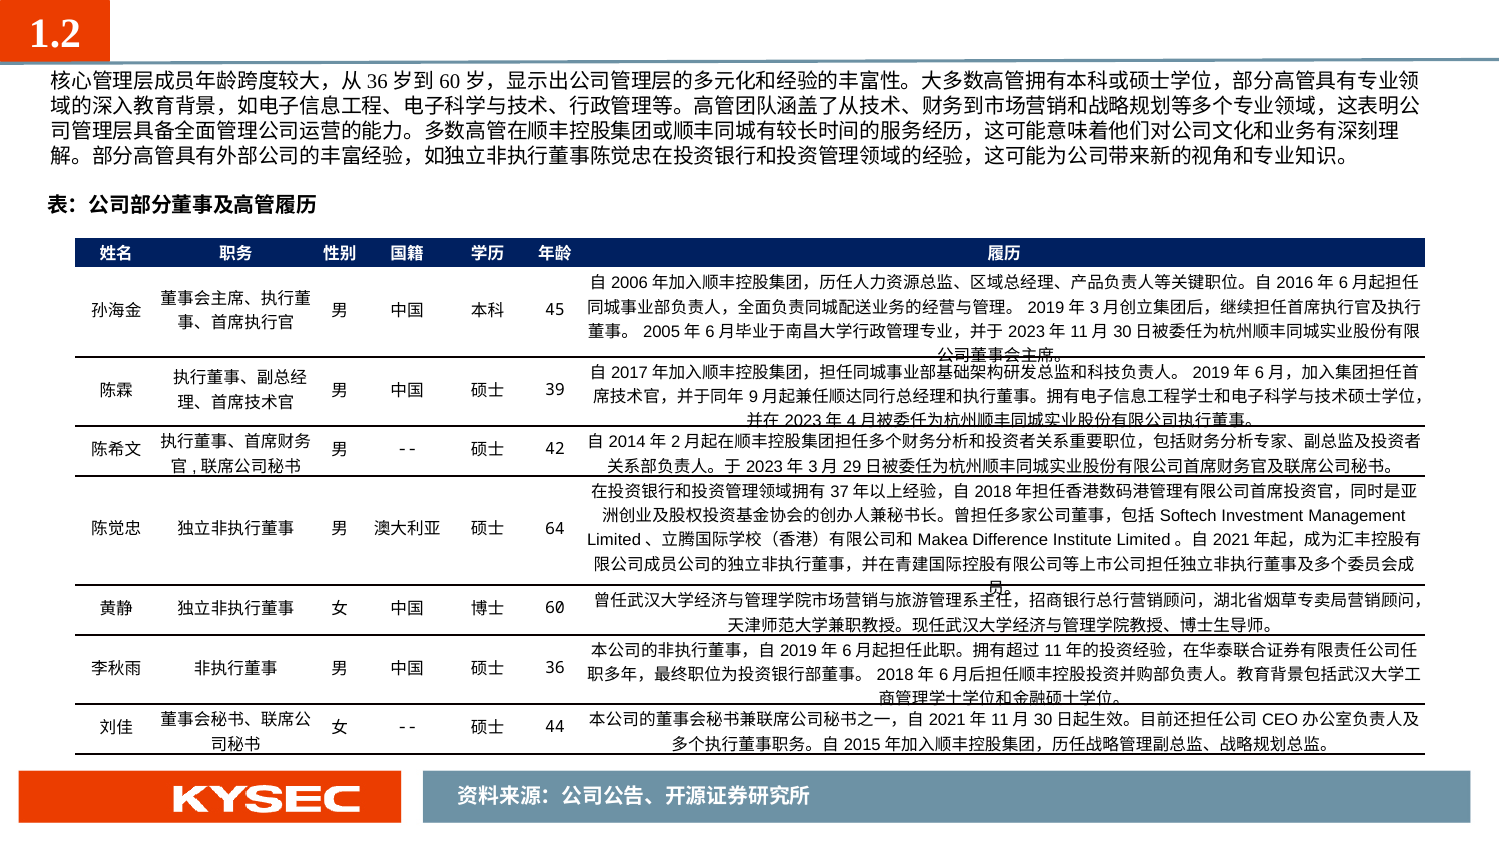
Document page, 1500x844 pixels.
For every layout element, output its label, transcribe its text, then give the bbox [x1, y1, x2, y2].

table_header 姓名 [75, 238, 158, 267]
table_header 学历 [449, 238, 527, 267]
table_cell 自2006年加入顺丰控股集团，历任人力资源总监、区域总经理、产品负责人等关键职位。自2016年6月起担任同城事业部负责人，全面负责同城配送业务的经营与管理。2019年3月创立集团后，继续担任首席执行官及执行董事。2005年6月毕业于南昌大学行政管理专业，并于2023年11月30日被委任为杭州顺丰同城实业股份有限公司董事会主席。 [583, 267, 1425, 356]
picture [110, 0, 1500, 59]
table_cell 硕士 [449, 636, 527, 703]
text_box 资料来源：公司公告、开源证券研究所 [442, 775, 1010, 815]
table_cell 李秋雨 [75, 636, 158, 703]
table_cell 中国 [366, 267, 449, 356]
table_cell 男 [314, 358, 366, 425]
text_box 1.2 [0, 0, 110, 57]
table_cell 董事会主席、执行董事、首席执行官 [158, 267, 314, 356]
table_cell 男 [314, 267, 366, 356]
table_cell 36 [527, 636, 583, 703]
table_cell 硕士 [449, 477, 527, 584]
table_cell 本公司的非执行董事，自2019年6月起担任此职。拥有超过11年的投资经验，在华泰联合证券有限责任公司任职多年，最终职位为投资银行部董事。2018年6月后担任顺丰控股投资并购部负责人。教育背景包括武汉大学工商管理学士学位和金融硕士学位。 [583, 636, 1425, 703]
table_header 国籍 [366, 238, 449, 267]
table_cell 硕士 [449, 705, 527, 753]
table_cell 执行董事、副总经理、首席技术官 [158, 358, 314, 425]
table_cell 陈霖 [75, 358, 158, 425]
table_cell 陈希文 [75, 427, 158, 475]
text_box 核心管理层成员年龄跨度较大，从36岁到60岁，显示出公司管理层的多元化和经验的丰富性。大多数高管拥有本科或硕士学位，部分高管具有专业领域的深入教育背景，如电子信息工程、电子科学与技术、行政管理等。高管团队涵盖了从技术、财务到市场营销和战略规划等多个专业领域，这表明公司管理层具备全面管理公司运营的能力。多数高管在顺丰控股集团或顺丰同城有较长时间的服务经历，这可能意味着他们对公司文化和业务有深刻理解。部分高管具有外部公司的丰富经验，如独立非执行董事陈觉忠在投资银行和投资管理领域的经验，这可能为公司带来新的视角和专业知识。 [35, 72, 1454, 176]
text_box 表：公司部分董事及高管履历 [32, 183, 631, 224]
table_cell 自2017年加入顺丰控股集团，担任同城事业部基础架构研发总监和科技负责人。2019年6月，加入集团担任首席技术官，并于同年9月起兼任顺达同行总经理和执行董事。拥有电子信息工程学士和电子科学与技术硕士学位，并在2023年4月被委任为杭州顺丰同城实业股份有限公司执行董事。 [583, 358, 1425, 425]
table_cell 执行董事、首席财务官,联席公司秘书 [158, 427, 314, 475]
table_cell 45 [527, 267, 583, 356]
table_cell 64 [527, 477, 583, 584]
table_cell 男 [314, 427, 366, 475]
table_header 职务 [158, 238, 314, 267]
table_cell 董事会秘书、联席公司秘书 [158, 705, 314, 753]
table_cell 澳大利亚 [366, 477, 449, 584]
table_cell 博士 [449, 586, 527, 634]
table_cell 中国 [366, 586, 449, 634]
table_header 年龄 [527, 238, 583, 267]
picture [0, 64, 1500, 844]
table_cell 本公司的董事会秘书兼联席公司秘书之一，自2021年11月30日起生效。目前还担任公司CEO办公室负责人及多个执行董事职务。自2015年加入顺丰控股集团，历任战略管理副总监、战略规划总监。 [583, 705, 1425, 753]
table_cell 中国 [366, 636, 449, 703]
table_header 性别 [314, 238, 366, 267]
table_cell 44 [527, 705, 583, 753]
table_cell 60 [527, 586, 583, 634]
table_cell 陈觉忠 [75, 477, 158, 584]
table_cell 硕士 [449, 358, 527, 425]
table_cell 42 [527, 427, 583, 475]
table_cell 女 [314, 705, 366, 753]
table_cell 自2014年2月起在顺丰控股集团担任多个财务分析和投资者关系重要职位，包括财务分析专家、副总监及投资者关系部负责人。于2023年3月29日被委任为杭州顺丰同城实业股份有限公司首席财务官及联席公司秘书。 [583, 427, 1425, 475]
table_cell 刘佳 [75, 705, 158, 753]
table_cell 中国 [366, 358, 449, 425]
table_cell 本科 [449, 267, 527, 356]
table_cell -- [366, 427, 449, 475]
table_cell -- [366, 705, 449, 753]
table_cell 男 [314, 477, 366, 584]
table_cell 在投资银行和投资管理领域拥有37年以上经验，自2018年担任香港数码港管理有限公司首席投资官，同时是亚洲创业及股权投资基金协会的创办人兼秘书长。曾担任多家公司董事，包括Softech Investment Management Limited、立腾国际学校（香港）有限公司和Makea Difference Institute Limited。自2021年起，成为汇丰控股有限公司成员公司的独立非执行董事，并在青建国际控股有限公司等上市公司担任独立非执行董事及多个委员会成员。 [583, 477, 1425, 584]
table_cell 39 [527, 358, 583, 425]
table_cell 黄静 [75, 586, 158, 634]
table_cell 独立非执行董事 [158, 586, 314, 634]
table_cell 硕士 [449, 427, 527, 475]
table_cell 非执行董事 [158, 636, 314, 703]
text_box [0, 59, 1500, 64]
table_cell 男 [314, 636, 366, 703]
table_cell 曾任武汉大学经济与管理学院市场营销与旅游管理系主任，招商银行总行营销顾问，湖北省烟草专卖局营销顾问，天津师范大学兼职教授。现任武汉大学经济与管理学院教授、博士生导师。 [583, 586, 1425, 634]
table_cell 独立非执行董事 [158, 477, 314, 584]
table_header 履历 [583, 238, 1425, 267]
table_cell 女 [314, 586, 366, 634]
table_cell 孙海金 [75, 267, 158, 356]
